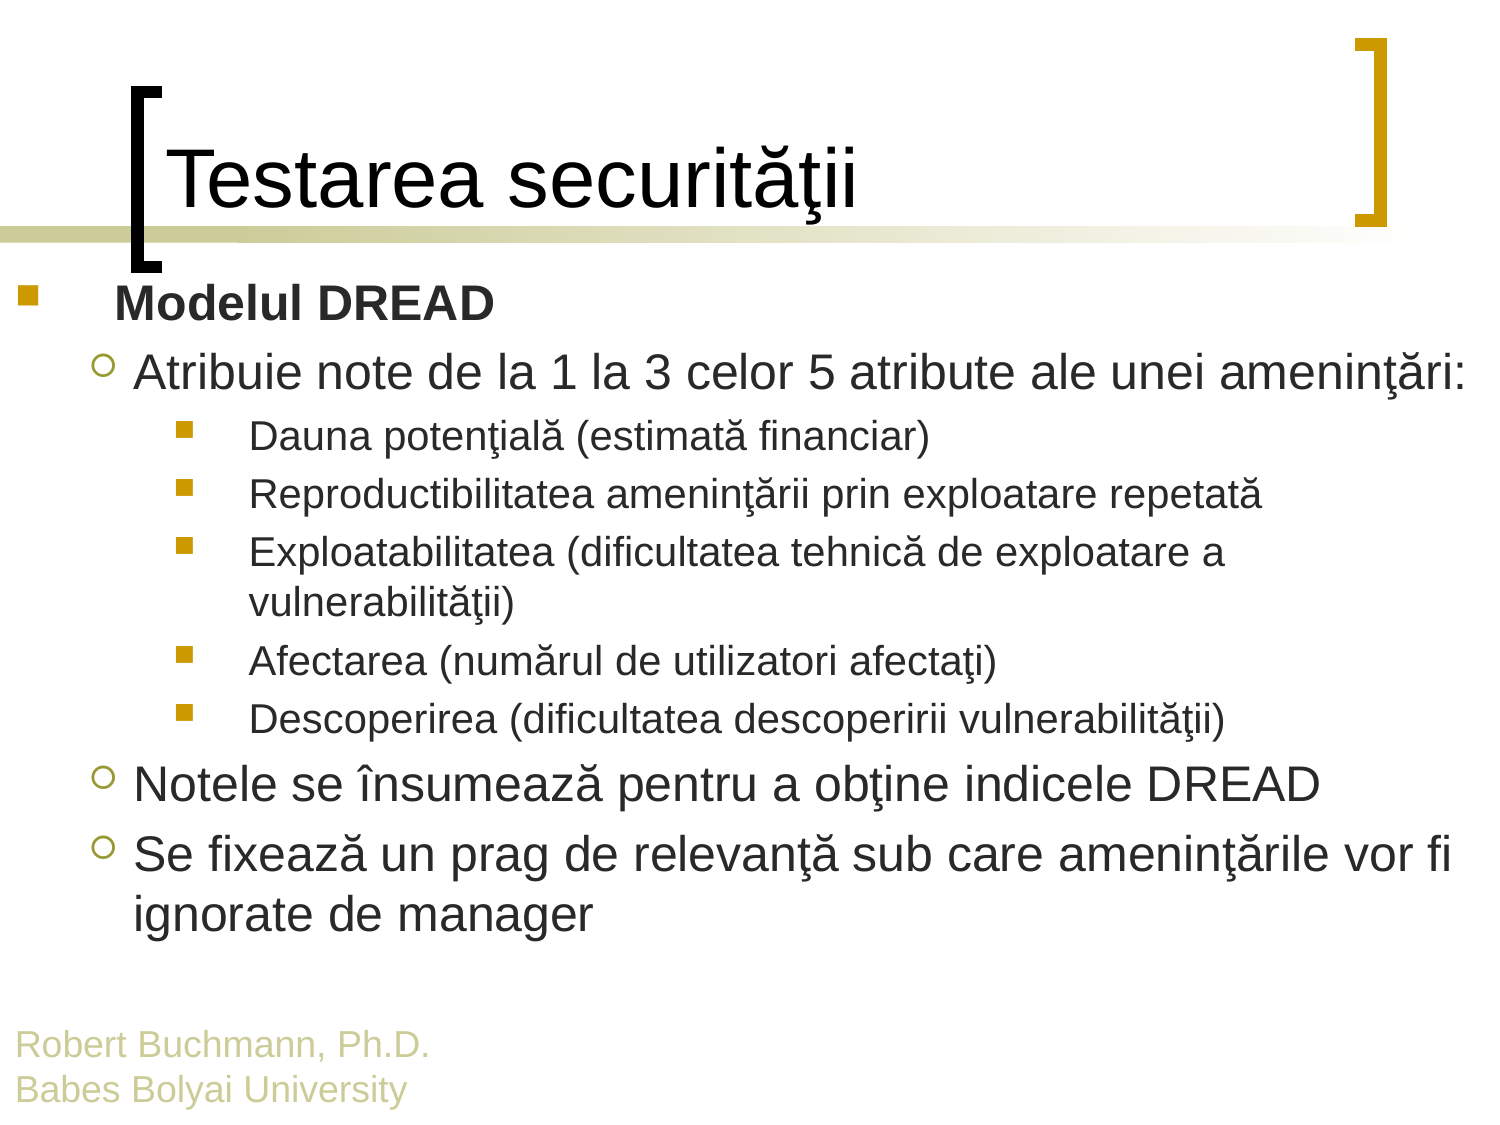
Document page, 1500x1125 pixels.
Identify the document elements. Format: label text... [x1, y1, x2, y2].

list Modelul DREAD Atribuie note de la 1 la 3 celor 5 atribute ale unei ameninţări: Dauna potenţială (estimată financiar) Reproductibilitatea ameninţării prin exploatare repetată Exploatabilitatea (dificultatea tehnică de exploatare a vulnerabilităţii) Afectarea (numărul de utilizatori afectaţi) Descoperirea (dificultatea descoperirii vulnerabilităţii) Notele se însumează pentru a obţine indicele DREAD Se fixează un prag de relevanţă sub care ameninţările vor fi ignorate de manager [0, 262, 1500, 1125]
title Testarea securităţii [149, 0, 1413, 232]
